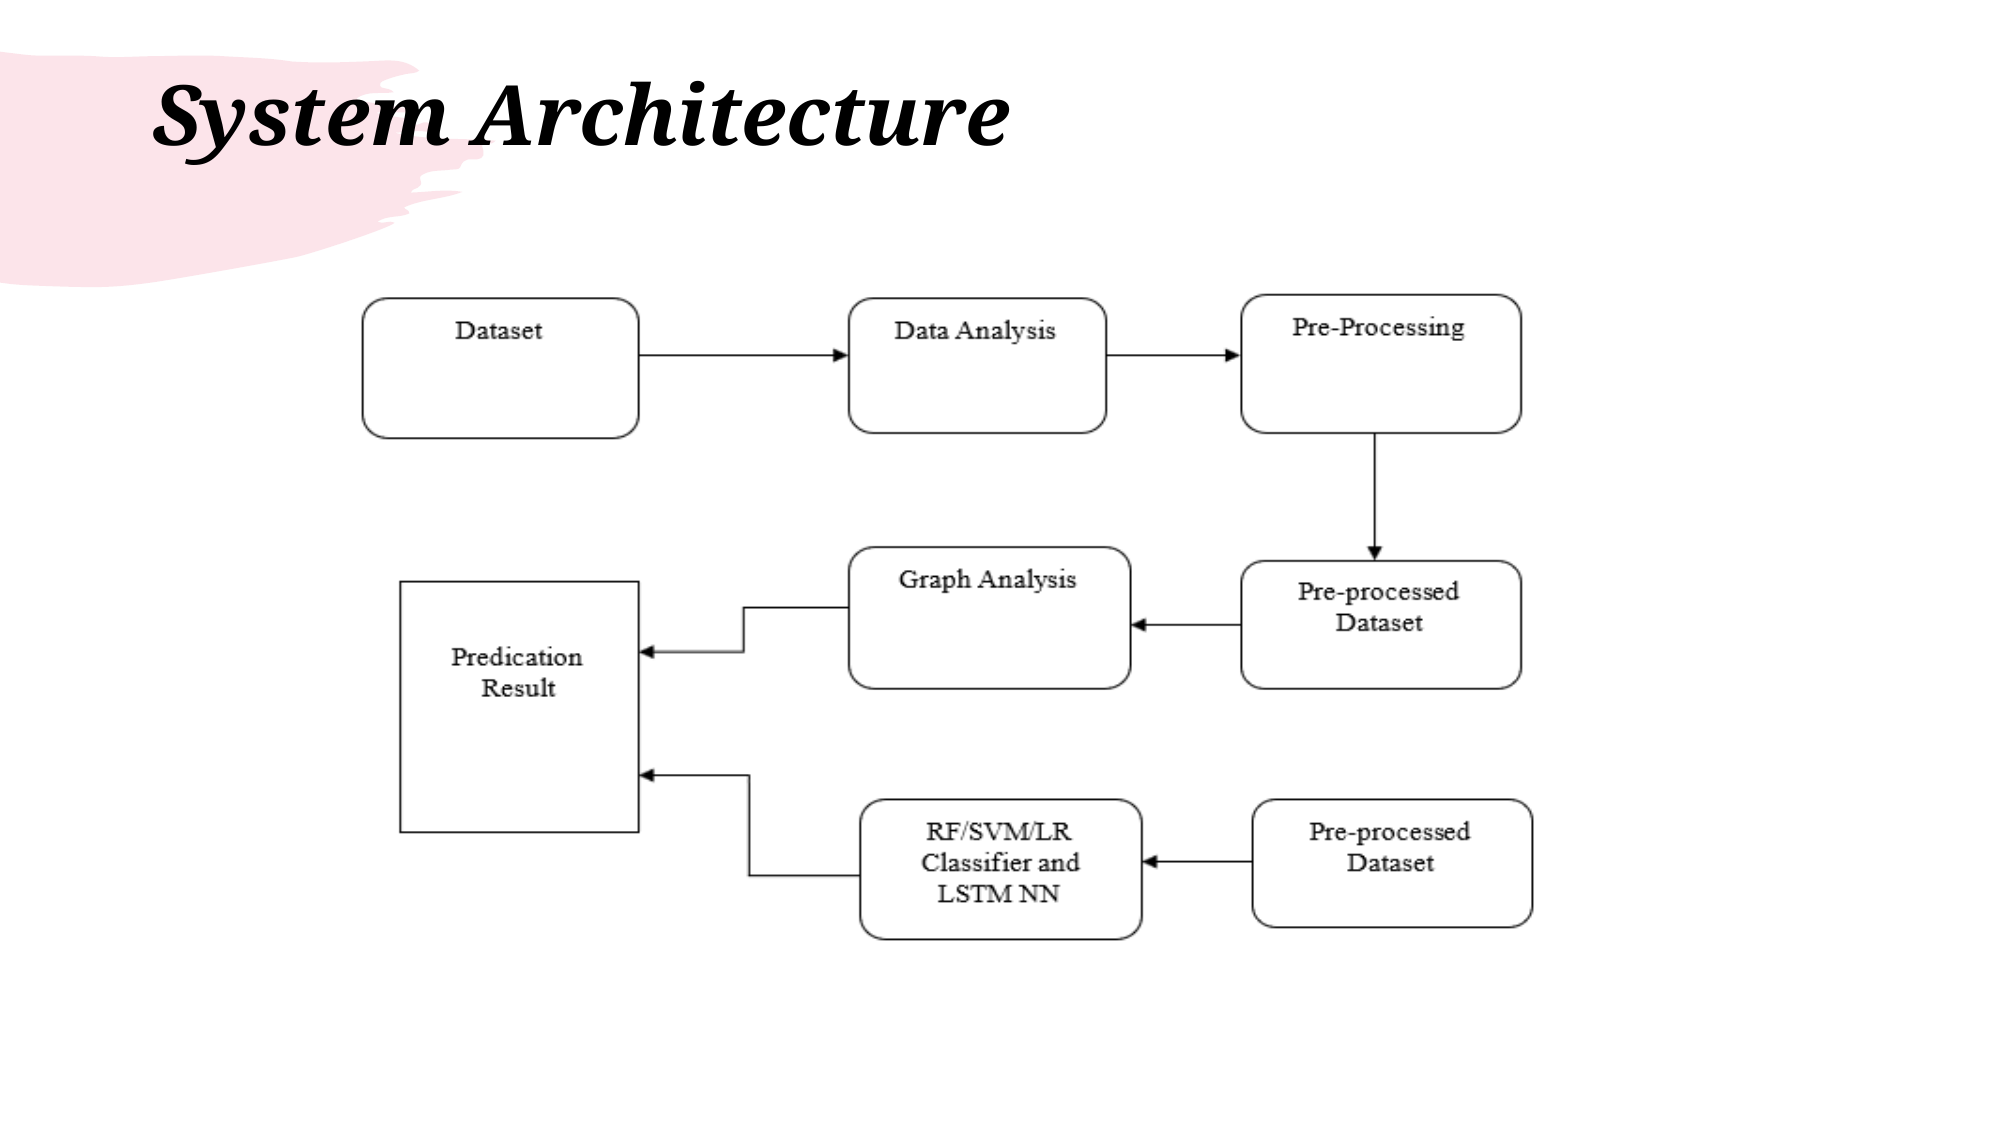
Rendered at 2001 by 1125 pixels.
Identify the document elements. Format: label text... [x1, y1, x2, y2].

title System Architecture [137, 59, 1863, 278]
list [304, 277, 1622, 970]
